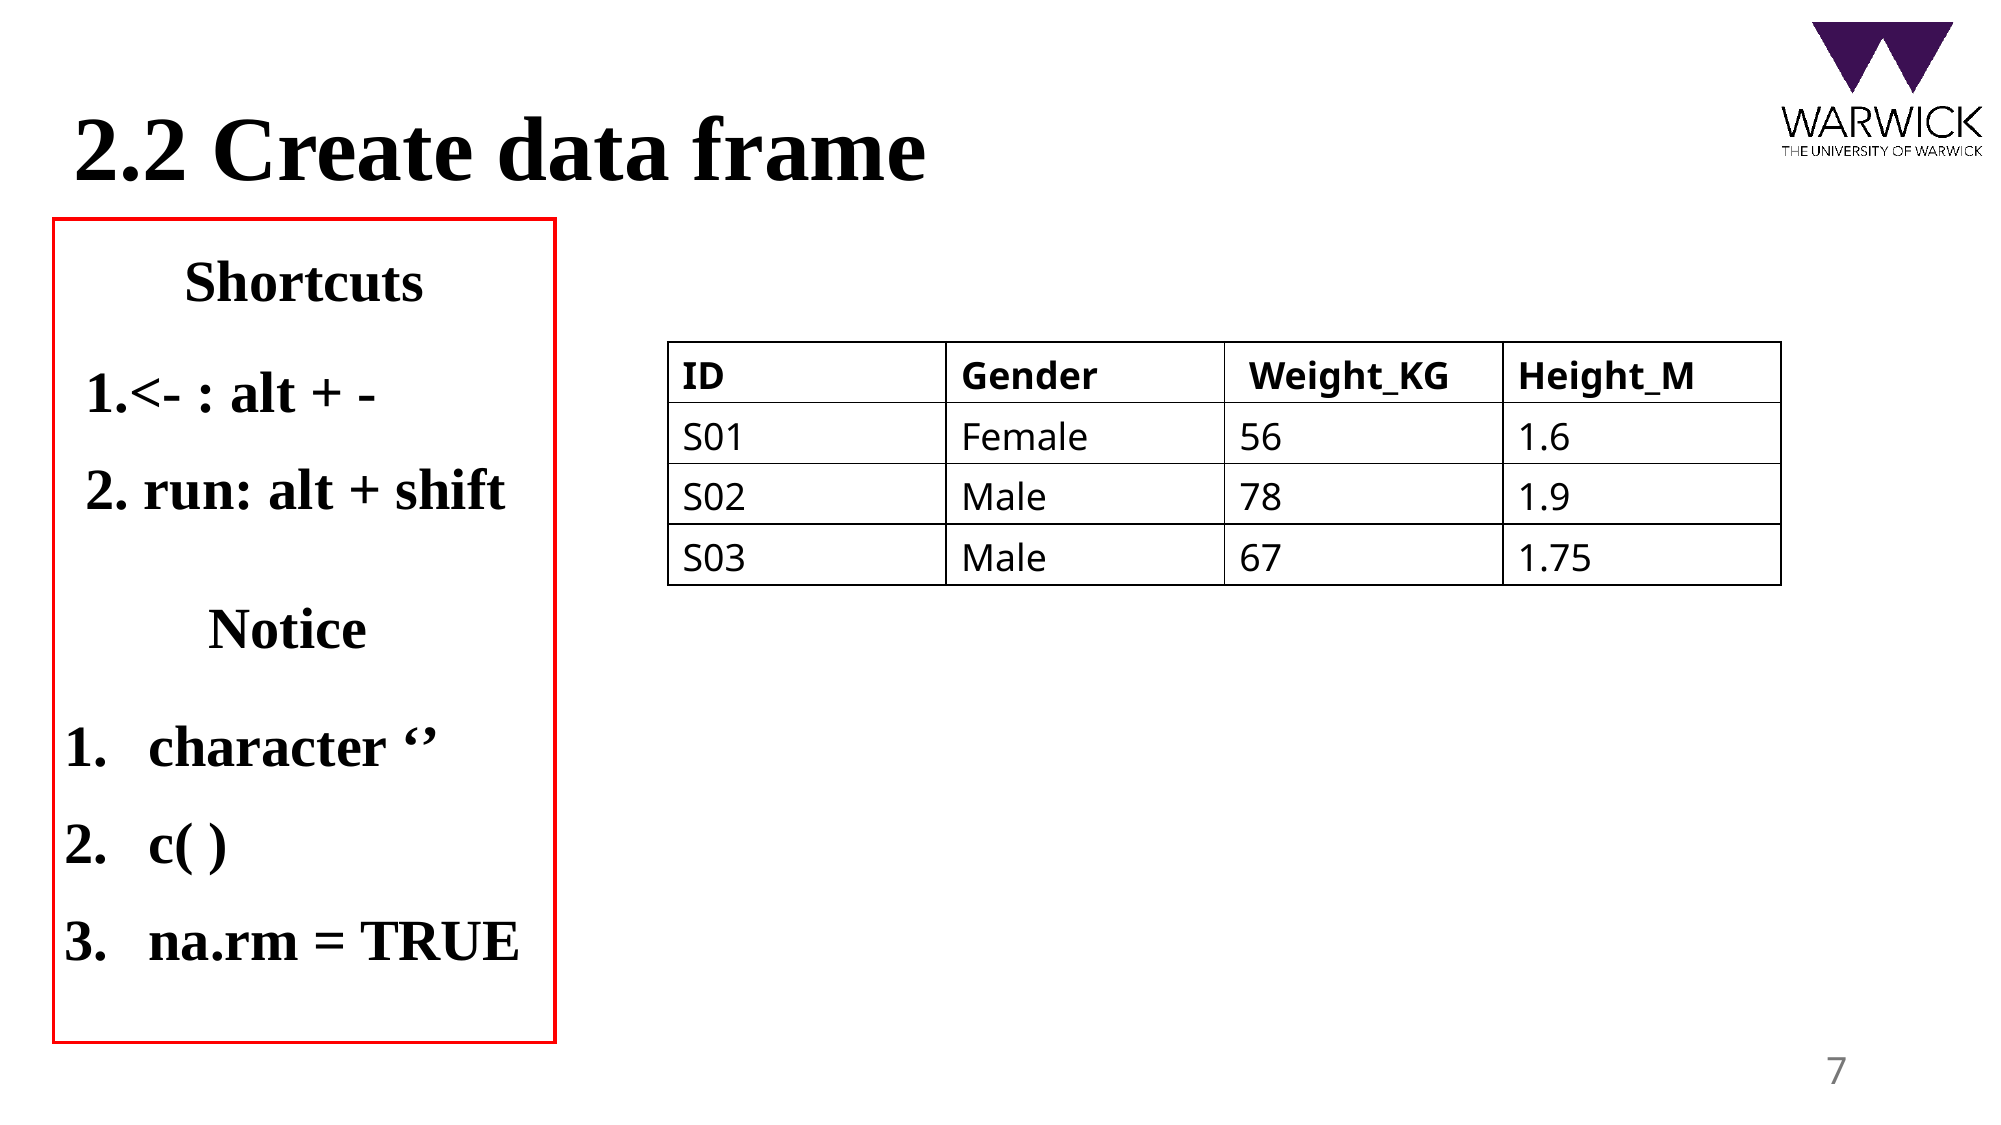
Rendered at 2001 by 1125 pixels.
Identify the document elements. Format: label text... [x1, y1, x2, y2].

text_box [52, 980, 557, 1044]
text_box Shortcuts [36, 225, 572, 321]
text_box [52, 217, 557, 225]
table_cell 1.9 [1504, 464, 1780, 523]
table_header Weight_KG [1225, 343, 1502, 402]
table_cell 67 [1225, 525, 1502, 584]
text_box [52, 321, 557, 689]
table_cell Male [947, 525, 1224, 584]
table_cell Female [947, 403, 1224, 463]
table_cell 78 [1225, 464, 1502, 523]
text_box character ‘’ c( ) na.rm = TRUE [49, 689, 585, 980]
table_header ID [669, 343, 945, 402]
table_cell Male [947, 464, 1224, 523]
table_cell 56 [1225, 403, 1502, 463]
table_header Gender [947, 343, 1224, 402]
text_box 2.2 Create data frame [19, 65, 983, 207]
slide_number 7 [1412, 1042, 1863, 1103]
table_cell S01 [669, 403, 945, 463]
table_header Height_M [1504, 343, 1780, 402]
text_box <- : alt + - 2. run: alt + shift [71, 336, 607, 529]
picture [1781, 22, 1983, 156]
table_cell S02 [669, 464, 945, 523]
table_cell 1.6 [1504, 403, 1780, 463]
table_cell S03 [669, 525, 945, 584]
table_cell 1.75 [1504, 525, 1780, 584]
text_box Notice [20, 572, 556, 668]
